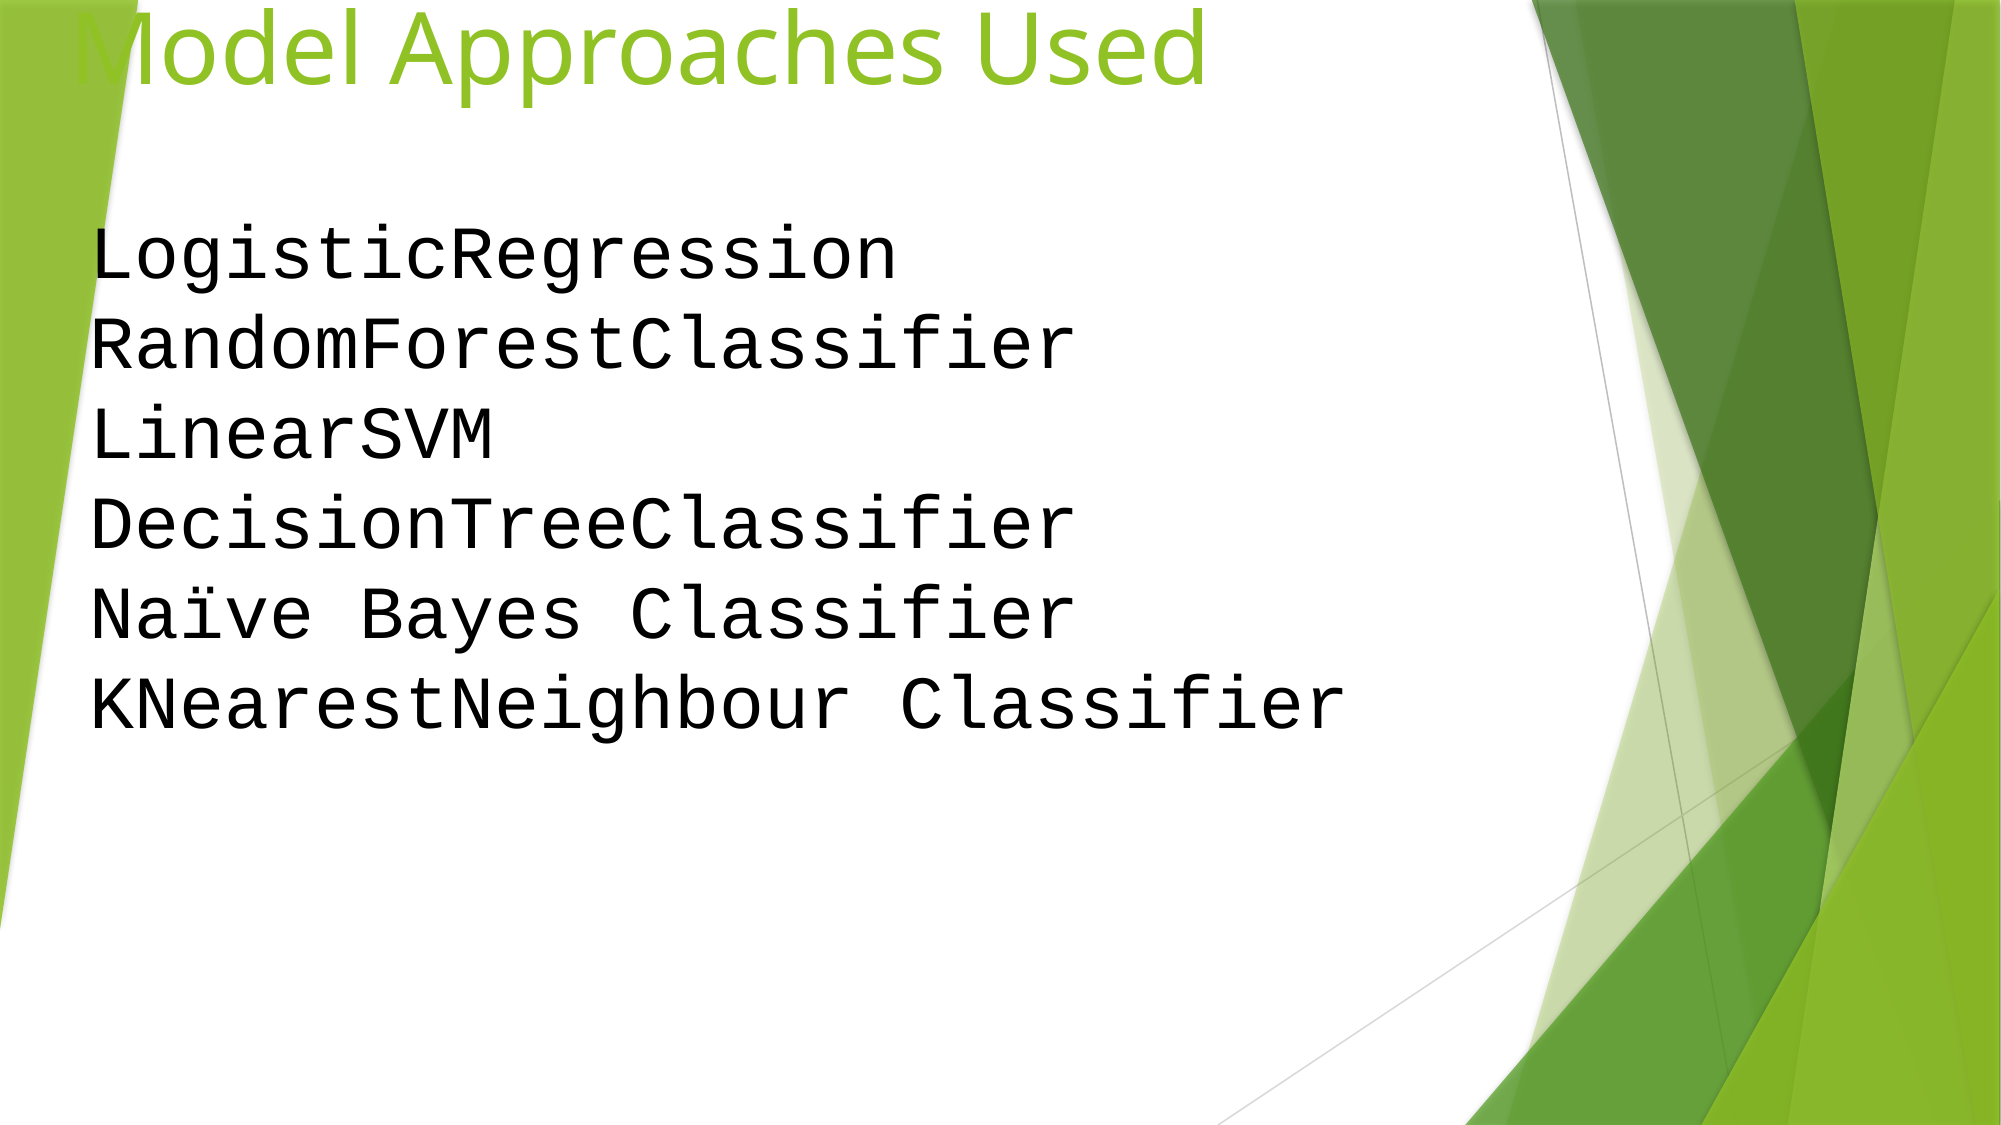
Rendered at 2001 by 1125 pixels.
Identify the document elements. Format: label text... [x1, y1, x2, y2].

title Model Approaches Used [54, 0, 1956, 113]
text_box LogisticRegression RandomForestClassifier LinearSVM DecisionTreeClassifier Naïve Bayes Classifier KNearestNeighbour Classifier [75, 196, 1646, 751]
